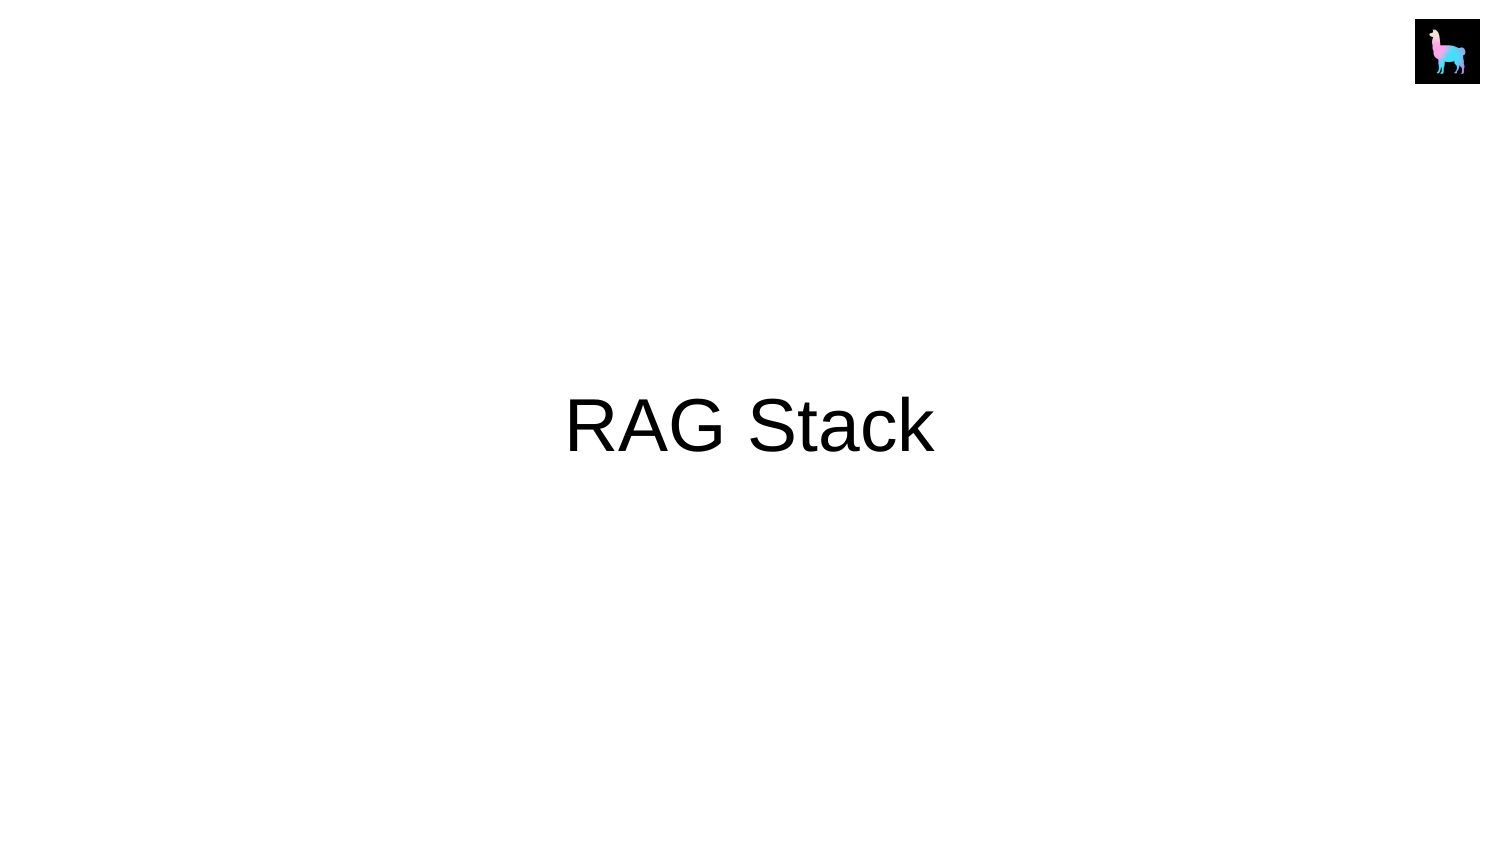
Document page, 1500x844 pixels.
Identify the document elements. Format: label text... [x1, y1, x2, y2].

title RAG Stack [51, 352, 1449, 491]
picture [1415, 19, 1480, 84]
